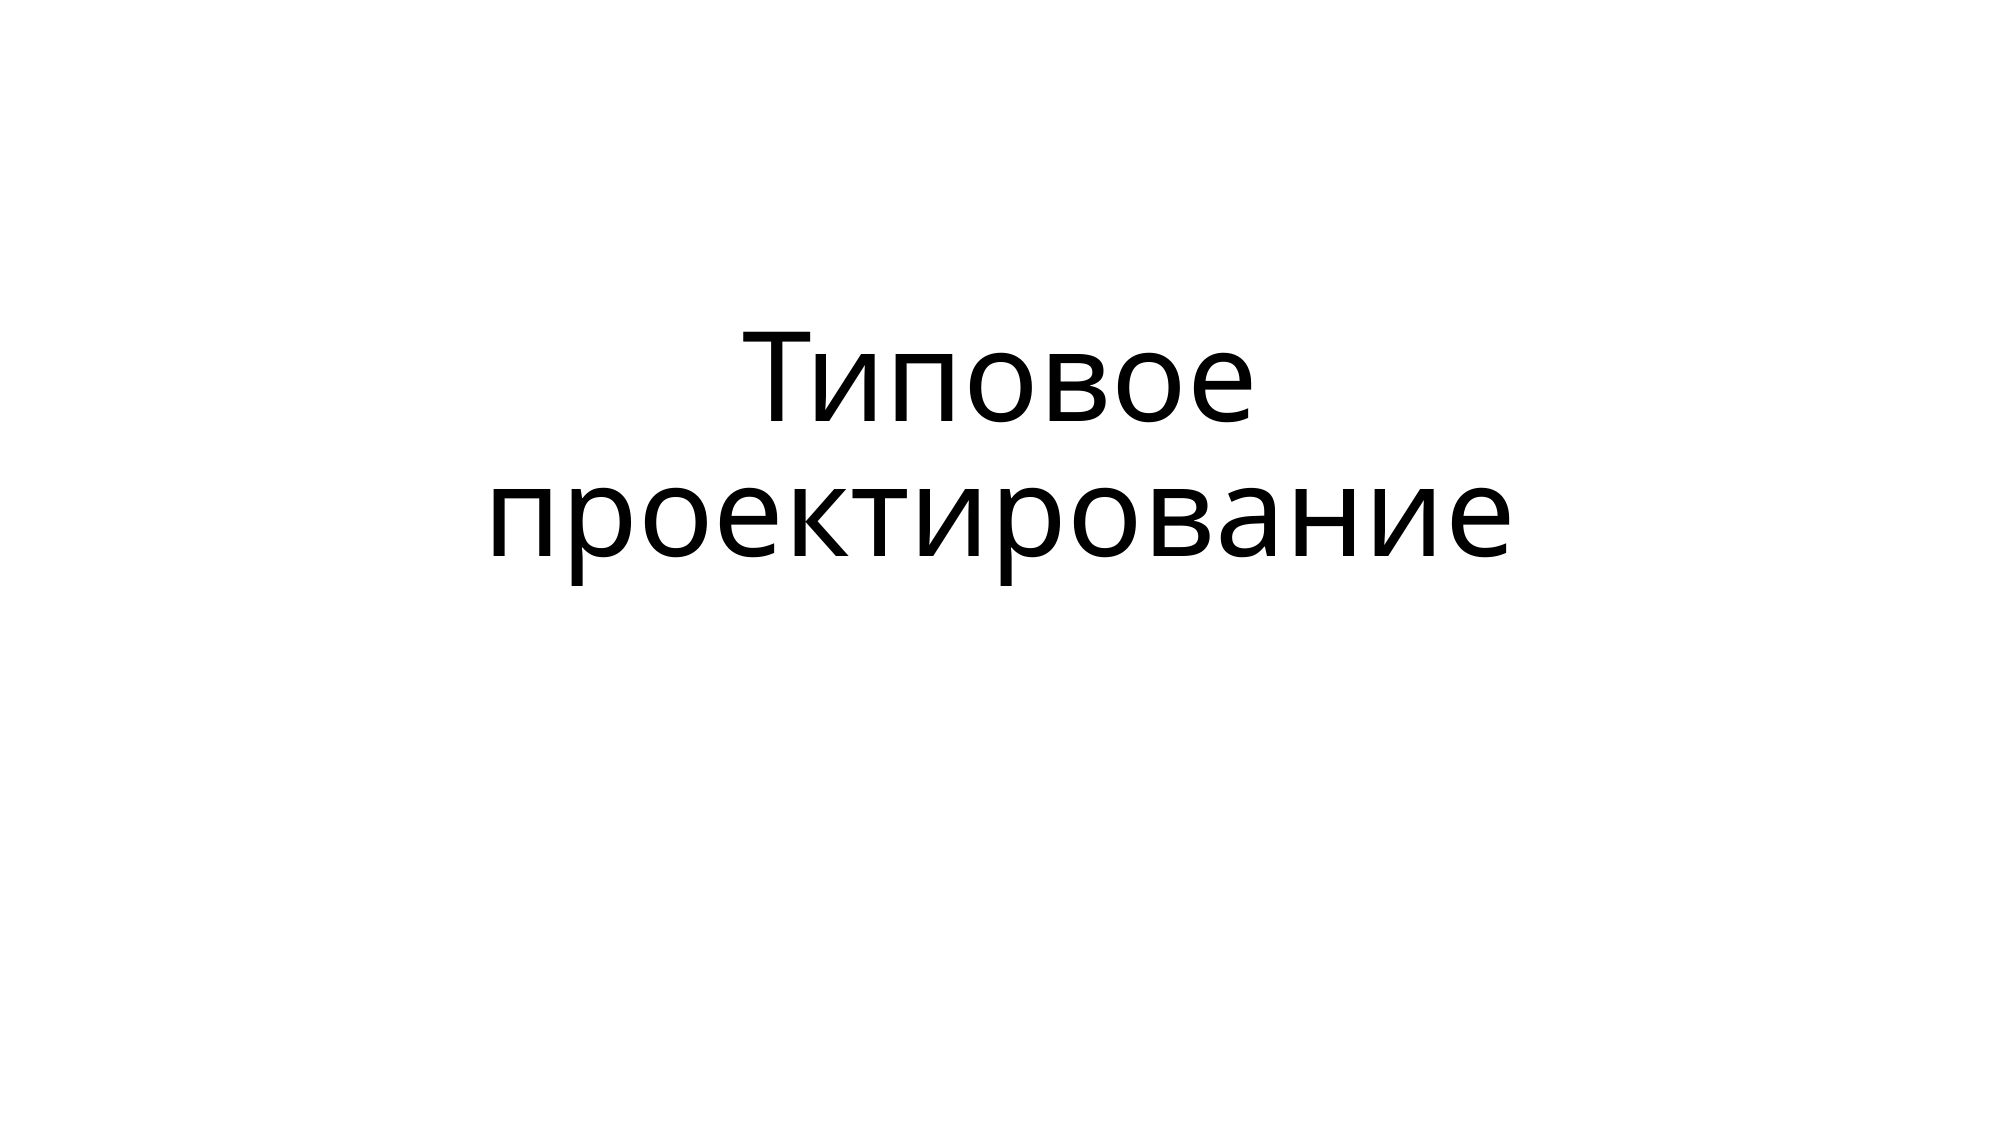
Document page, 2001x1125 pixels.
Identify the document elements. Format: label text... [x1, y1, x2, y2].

title Типовое проектирование [255, 278, 1745, 591]
